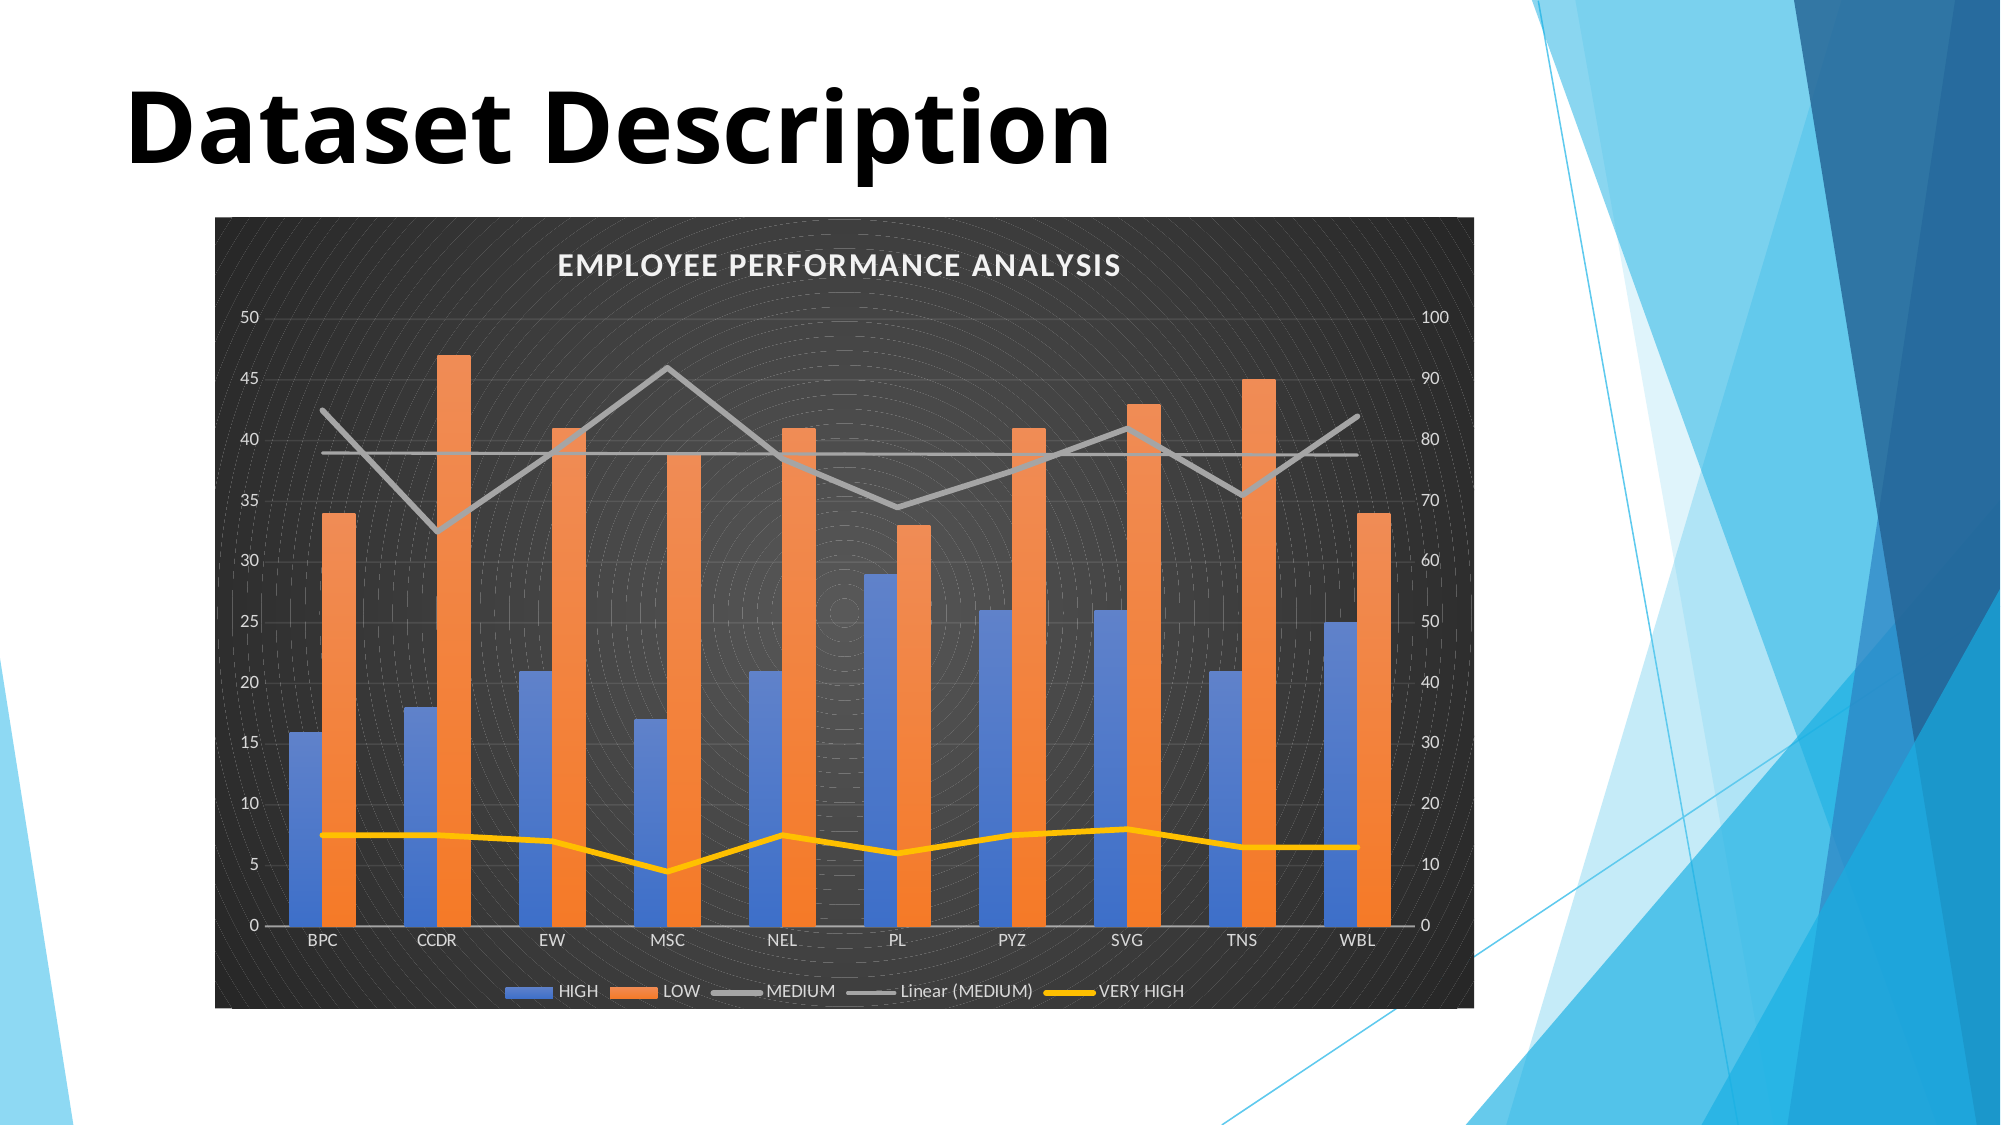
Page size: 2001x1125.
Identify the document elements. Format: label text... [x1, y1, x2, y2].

chart [214, 217, 1475, 1009]
title Dataset Description [123, 63, 1877, 182]
